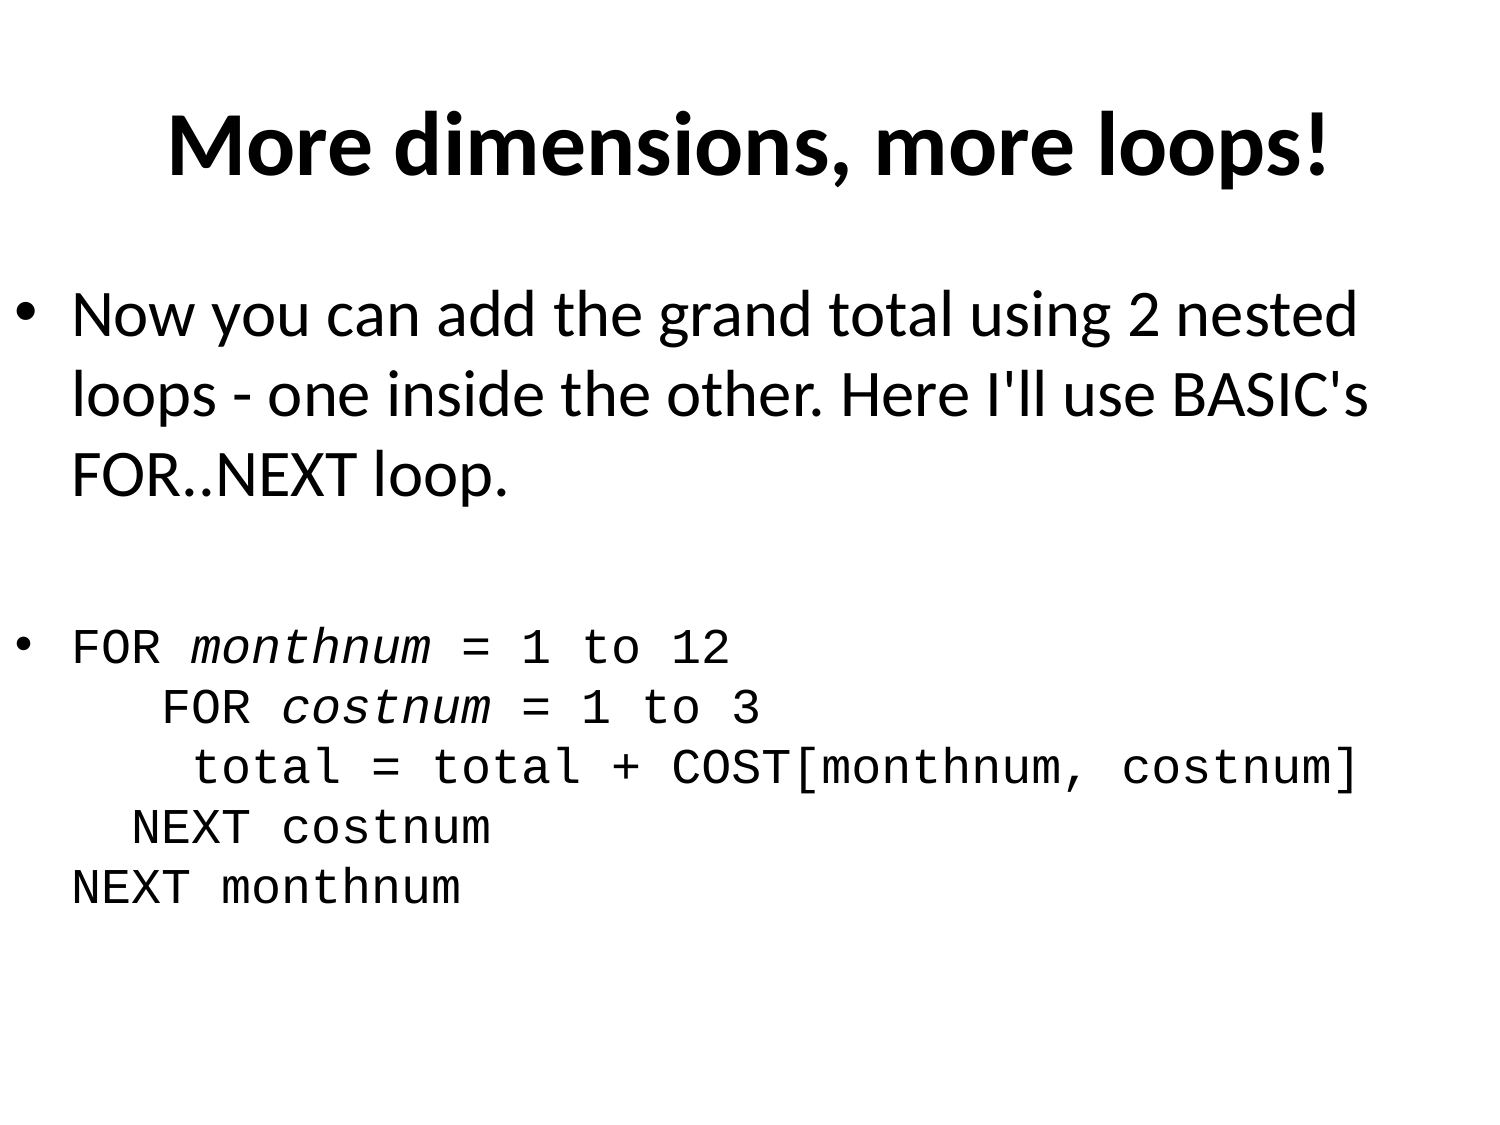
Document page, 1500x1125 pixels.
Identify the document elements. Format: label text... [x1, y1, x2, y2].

list Now you can add the grand total using 2 nested loops - one inside the other. Here I'll use BASIC's FOR..NEXT loop. FOR monthnum = 1 to 12 FOR costnum = 1 to 3 total = total + COST[monthnum, costnum] NEXT costnum NEXT monthnum [0, 262, 1500, 1005]
title More dimensions, more loops! [75, 45, 1425, 233]
